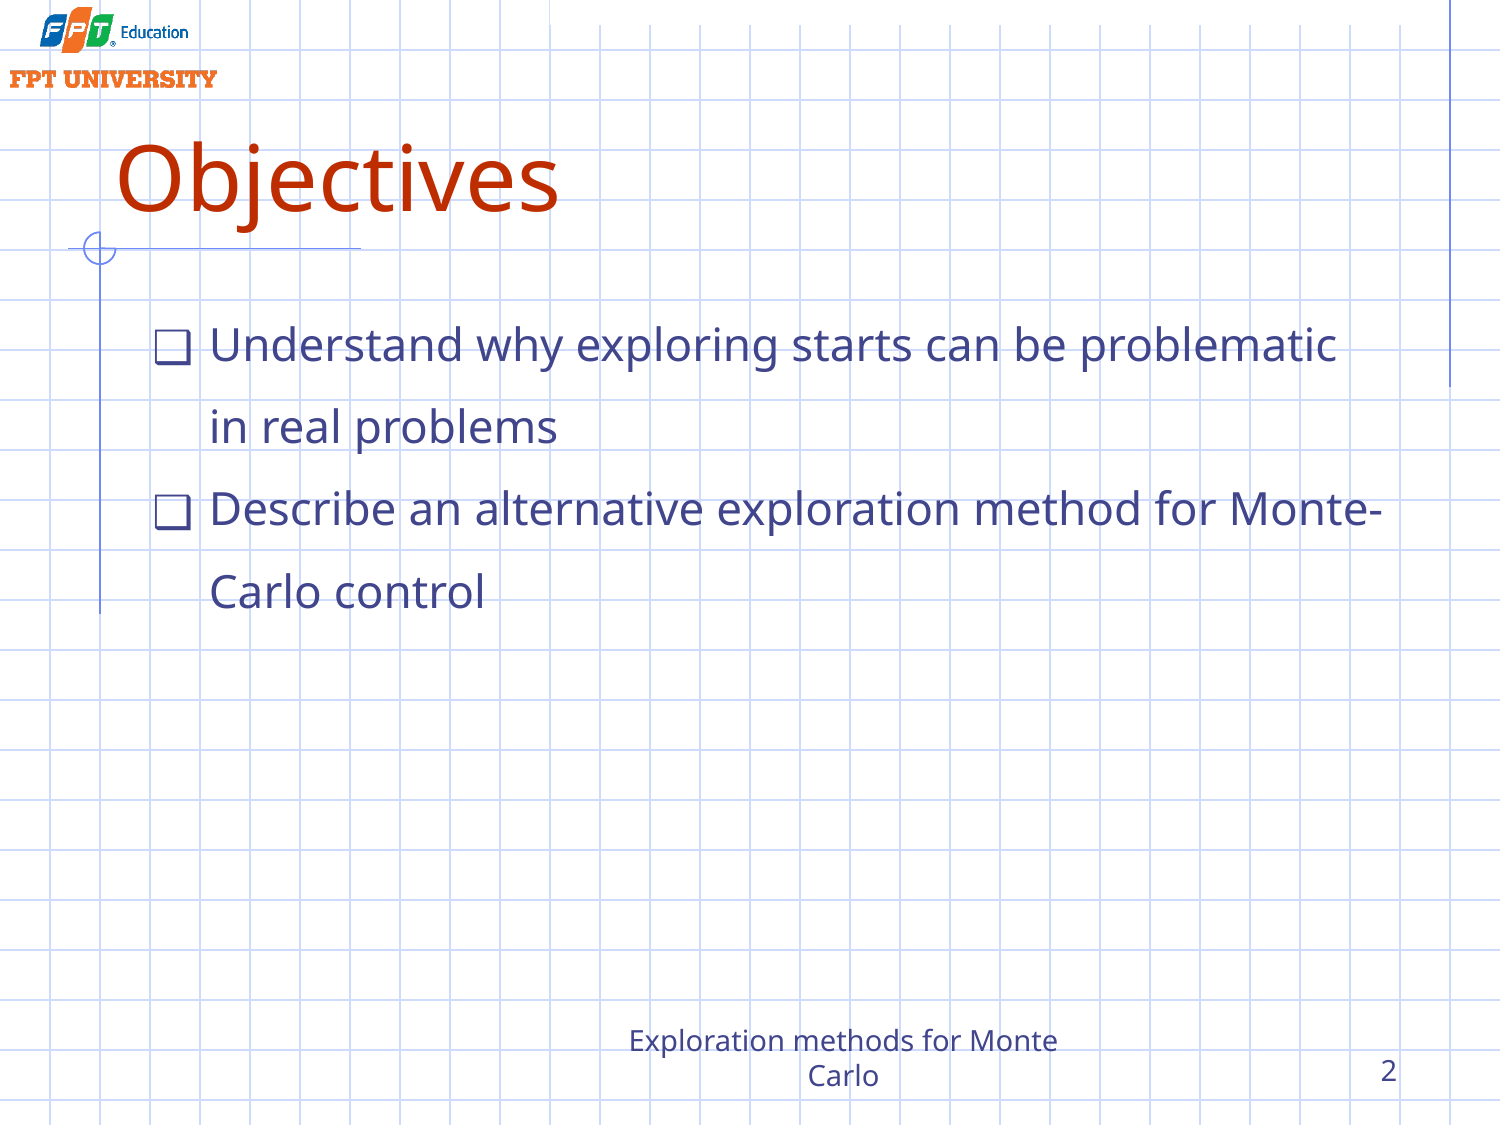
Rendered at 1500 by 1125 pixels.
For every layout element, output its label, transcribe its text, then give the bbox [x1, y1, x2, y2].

picture [10, 6, 217, 88]
list Understand why exploring starts can be problematic in real problems Describe an alternative exploration method for Monte-Carlo control [137, 280, 1400, 988]
text_box Exploration methods for Monte Carlo [587, 1024, 1100, 1100]
text_box 2 [1100, 1024, 1413, 1100]
title Objectives [99, 50, 1375, 238]
